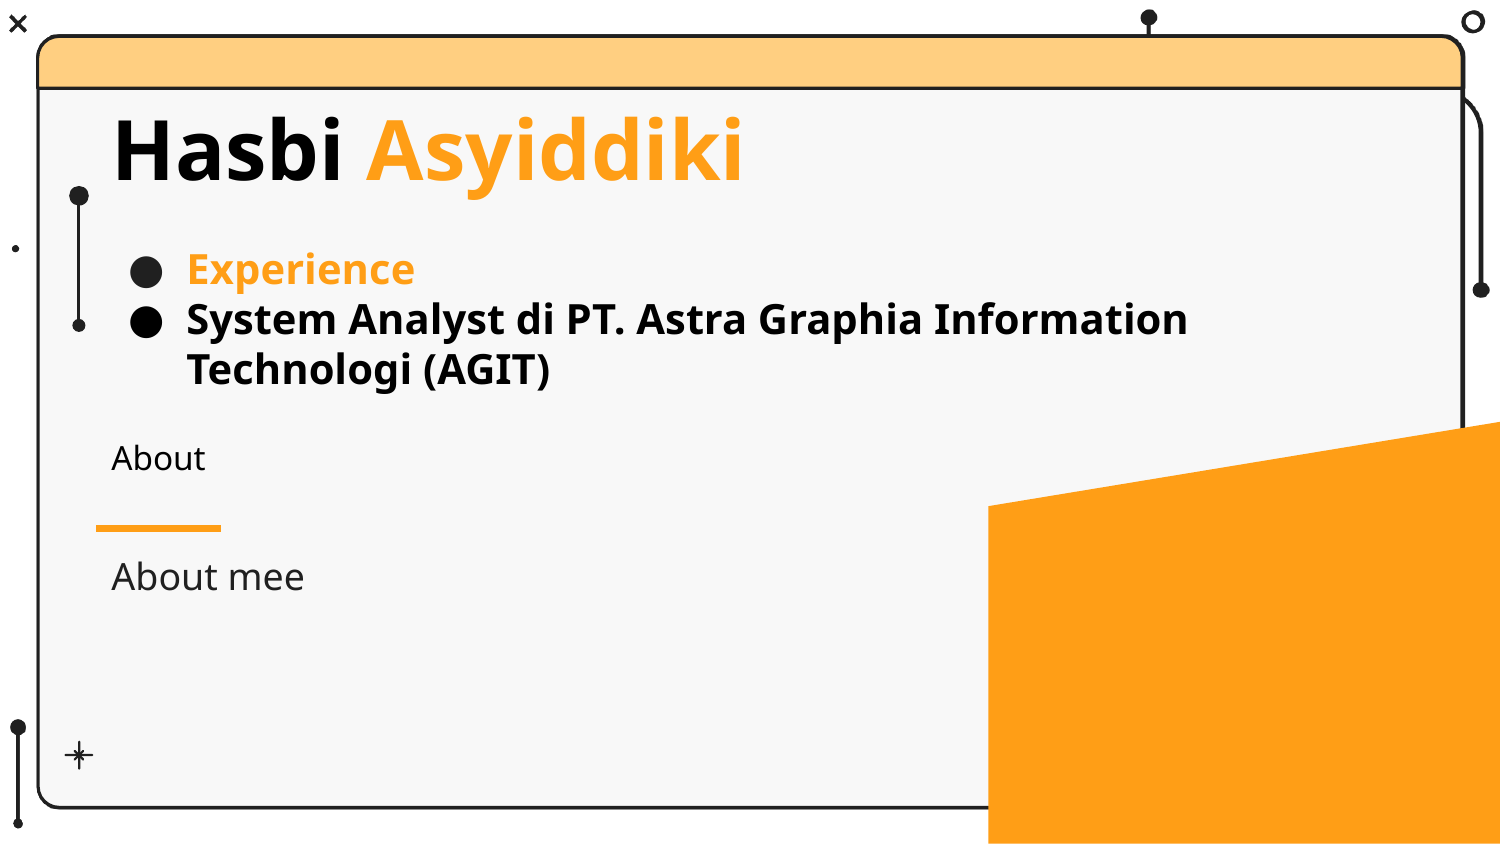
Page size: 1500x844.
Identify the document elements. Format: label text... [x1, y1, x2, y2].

text_box Hasbi Asyiddiki Experience System Analyst di PT. Astra Graphia Information Technologi (AGIT) About About mee [96, 101, 1240, 693]
picture [0, 0, 1500, 844]
text_box [988, 421, 1500, 844]
